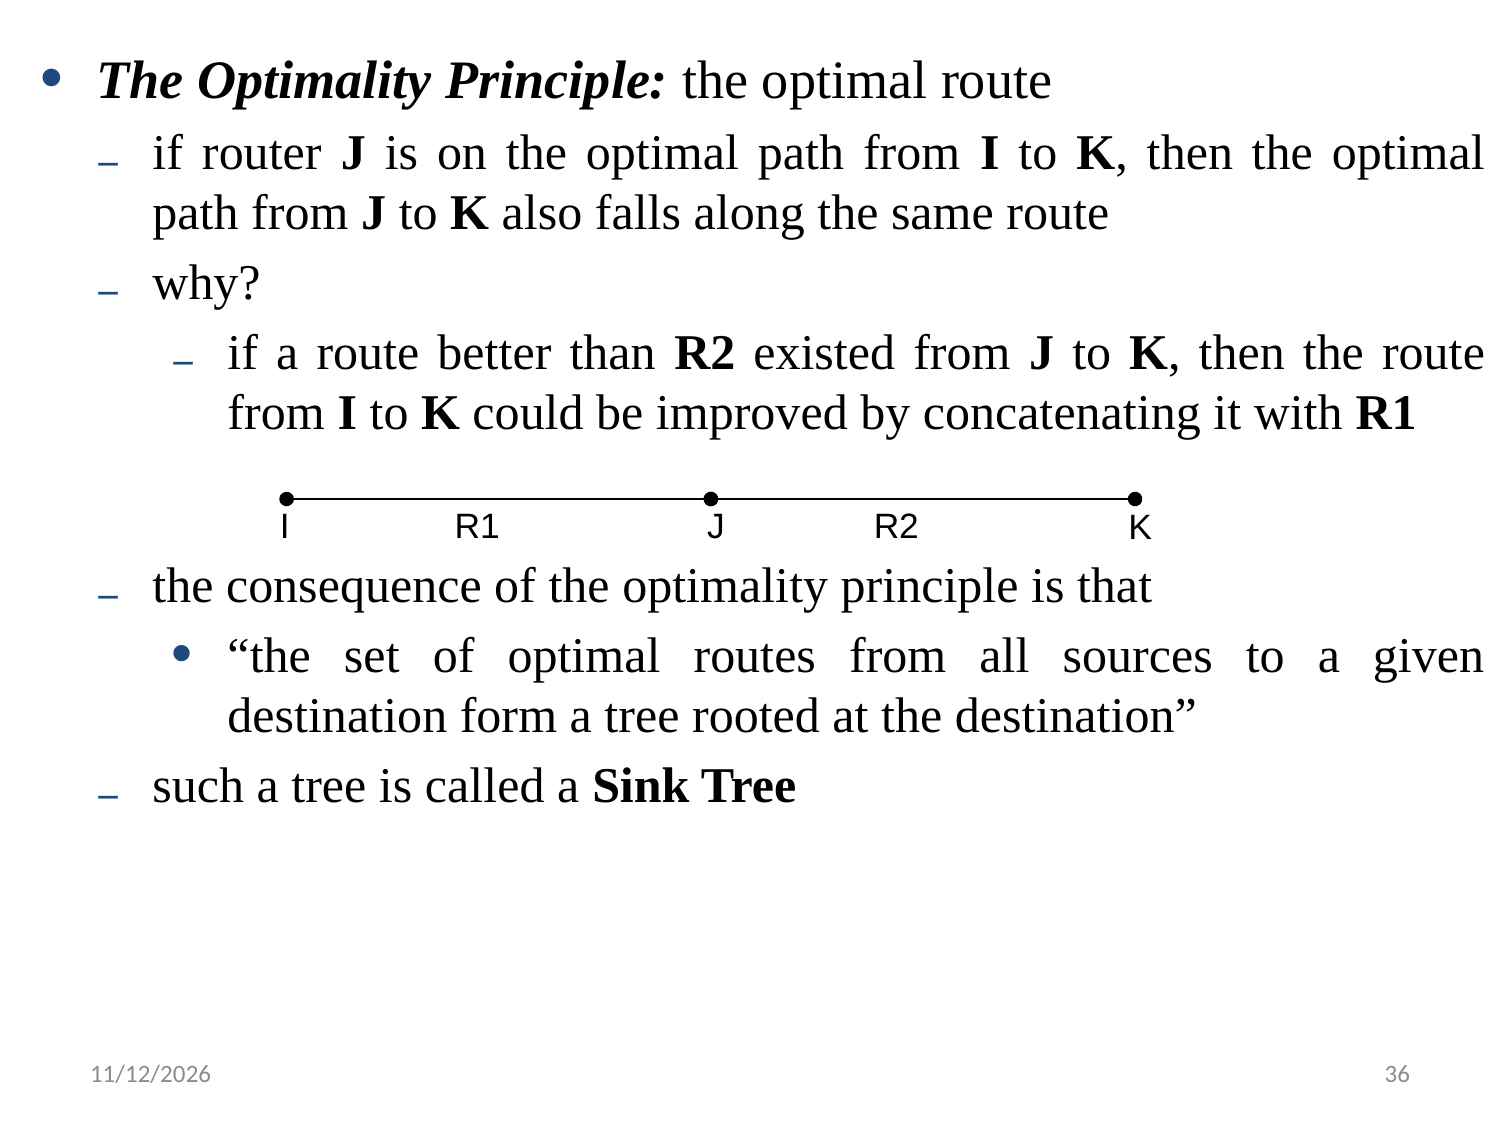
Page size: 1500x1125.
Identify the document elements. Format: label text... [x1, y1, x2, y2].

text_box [231, 485, 1195, 565]
slide_number 36 [1074, 1042, 1425, 1103]
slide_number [75, 1042, 425, 1103]
text_box The Optimality Principle: the optimal route if router J is on the optimal path from I to K, then the optimal path from J to K also falls along the same route why? if a route better than R2 existed from J to K, then the route from I to K could be improved by concatenating it with R1 the consequence of the optimality principle is that “the set of optimal routes from all sources to a given destination form a tree rooted at the destination” such a tree is called a Sink Tree [24, 37, 1500, 763]
